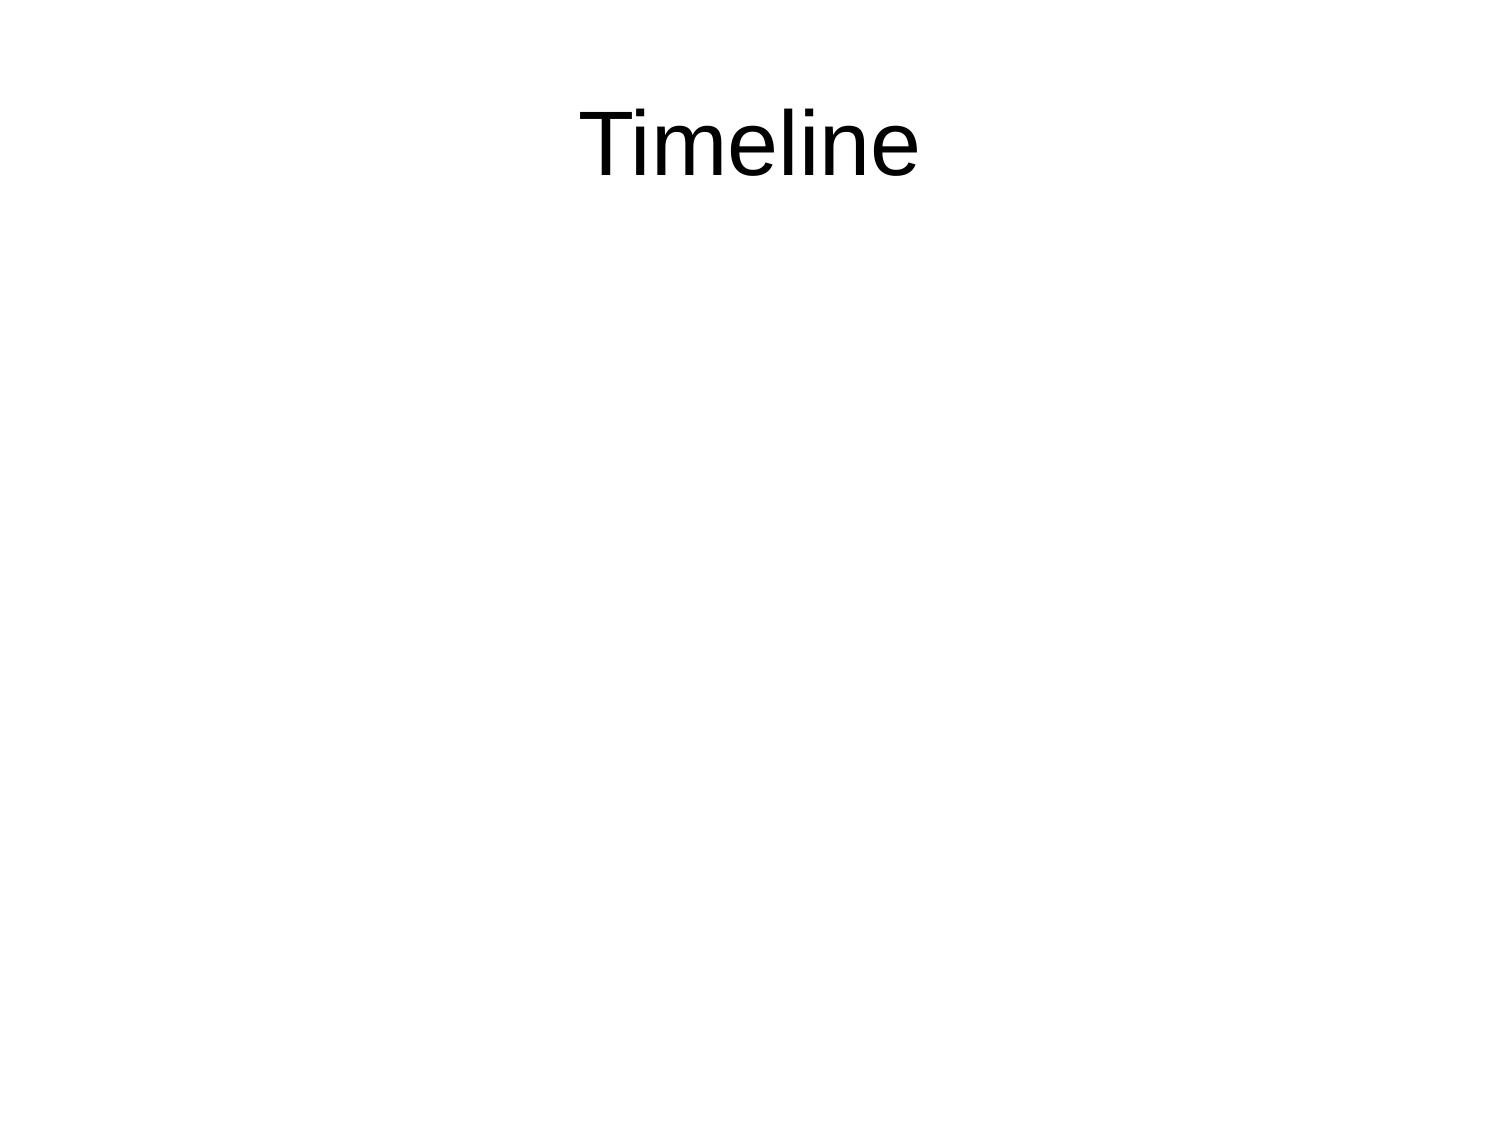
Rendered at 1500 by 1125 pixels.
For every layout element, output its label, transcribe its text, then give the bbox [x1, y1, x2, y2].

title Timeline [75, 45, 1425, 233]
